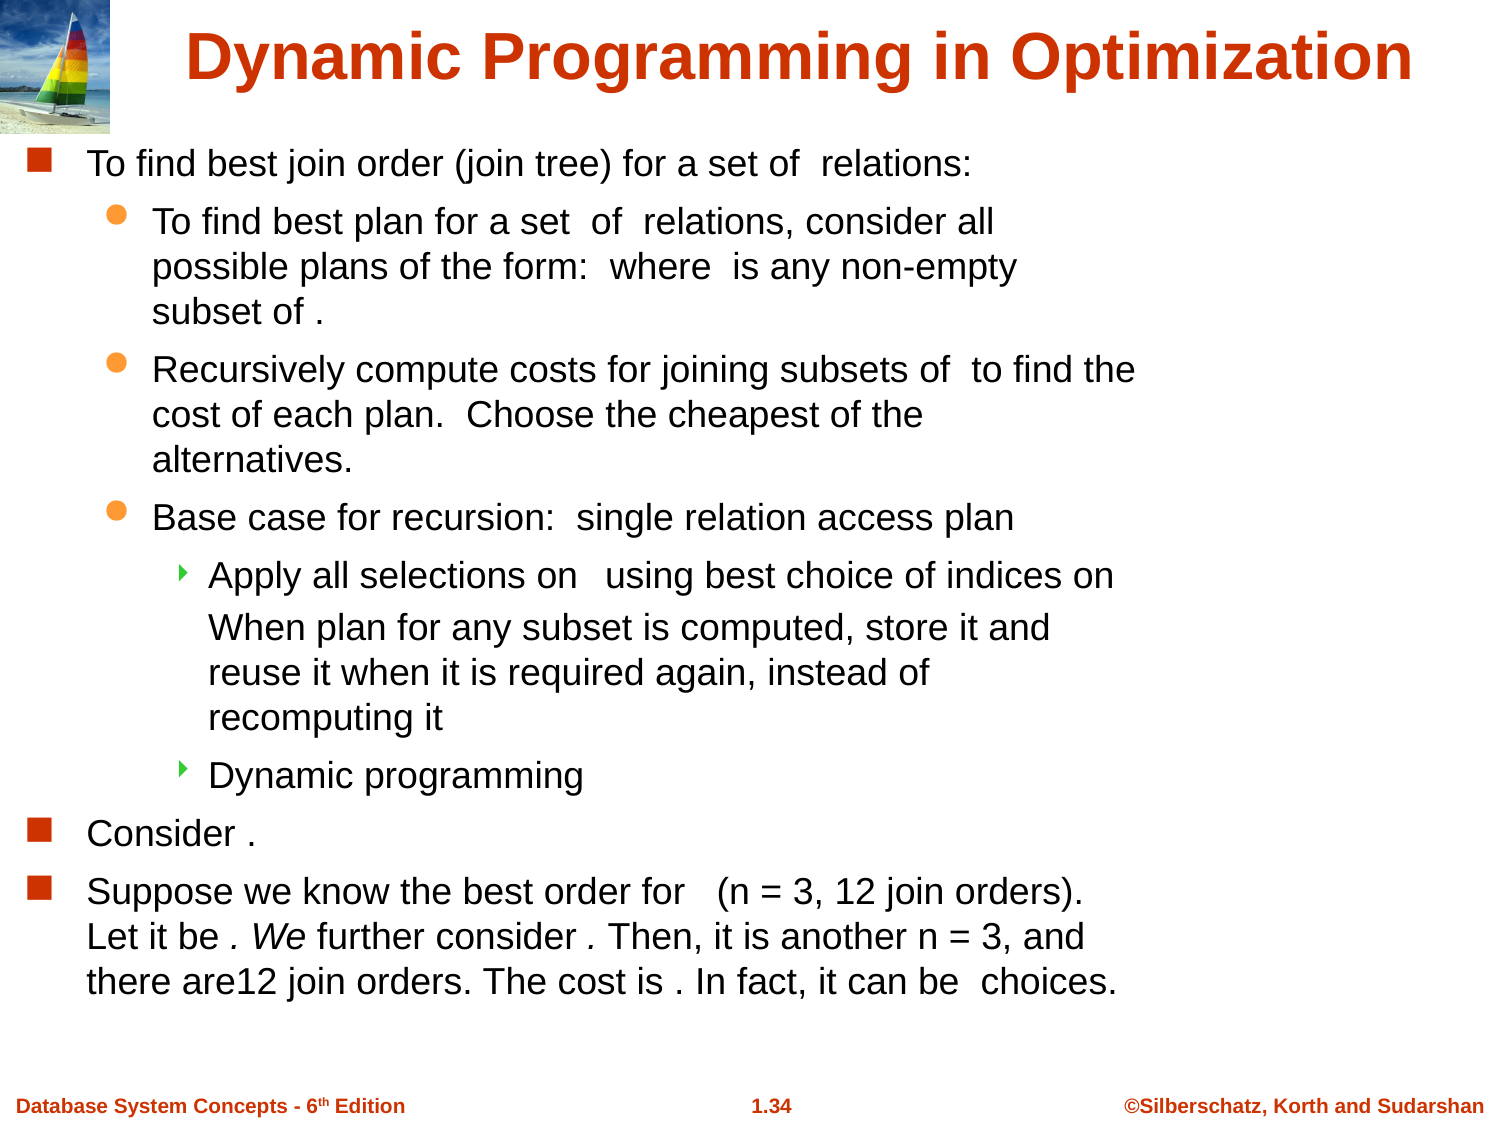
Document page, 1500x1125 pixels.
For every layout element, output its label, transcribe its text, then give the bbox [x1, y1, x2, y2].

title Dynamic Programming in Optimization [137, 0, 1463, 101]
picture [0, 0, 110, 134]
